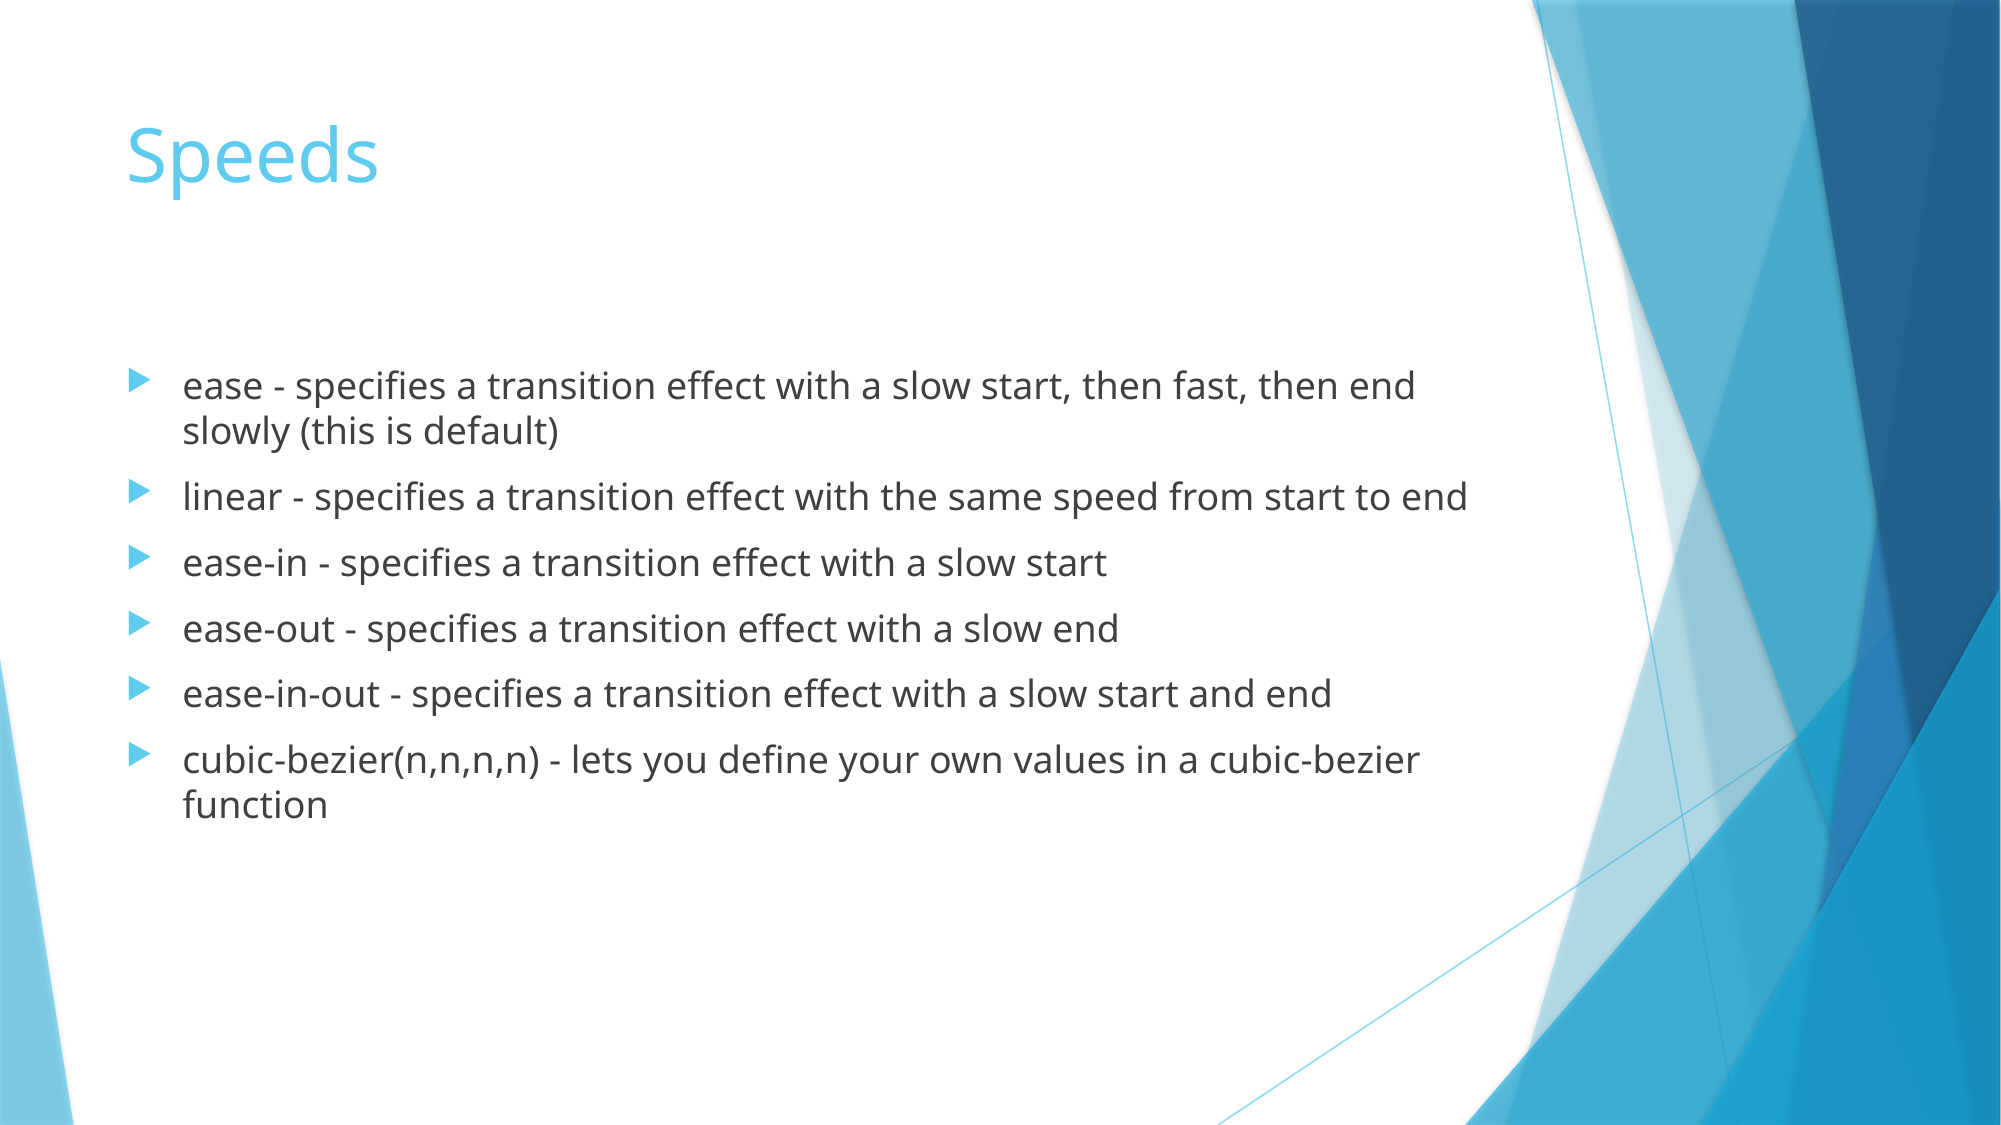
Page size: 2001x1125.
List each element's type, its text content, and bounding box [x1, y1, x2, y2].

list ease - specifies a transition effect with a slow start, then fast, then end slowly (this is default) linear - specifies a transition effect with the same speed from start to end ease-in - specifies a transition effect with a slow start ease-out - specifies a transition effect with a slow end ease-in-out - specifies a transition effect with a slow start and end cubic-bezier(n,n,n,n) - lets you define your own values in a cubic-bezier function [111, 354, 1522, 992]
title Speeds [111, 99, 1522, 317]
